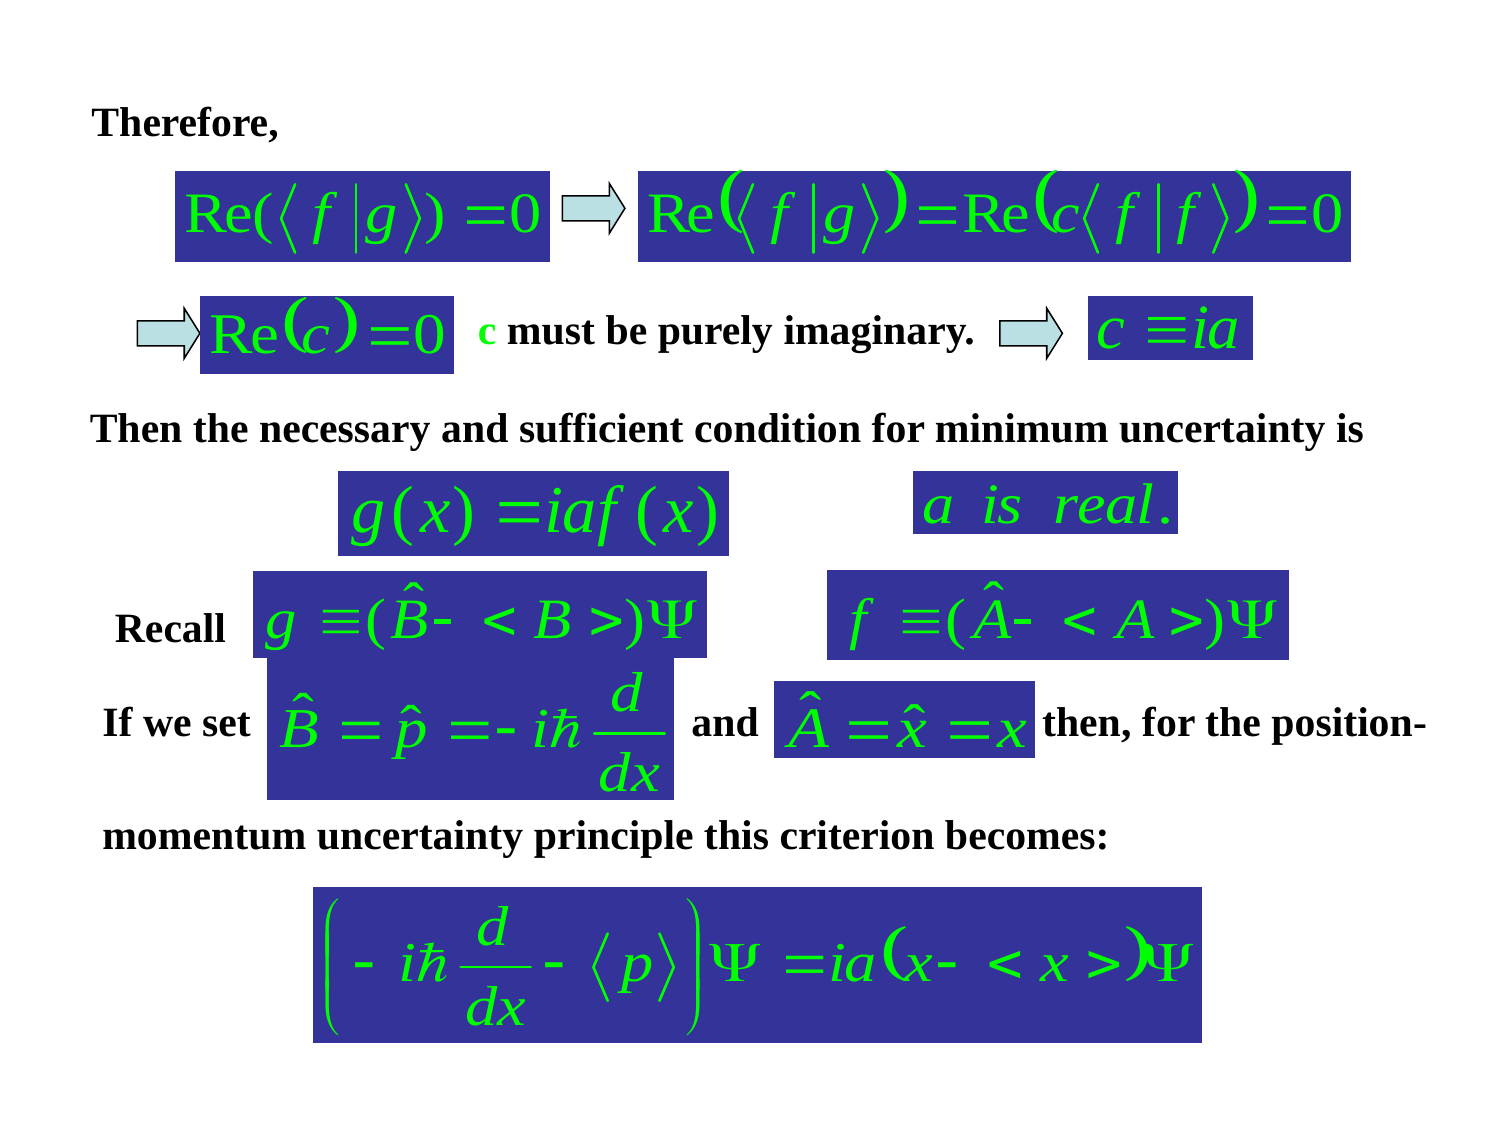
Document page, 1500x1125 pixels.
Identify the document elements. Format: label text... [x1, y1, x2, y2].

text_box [637, 170, 1351, 263]
text_box Recall [99, 593, 247, 658]
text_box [252, 571, 708, 659]
text_box [562, 183, 625, 234]
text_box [266, 658, 674, 801]
text_box momentum uncertainty principle this criterion becomes: [87, 800, 1413, 865]
text_box c must be purely imaginary. [463, 295, 991, 361]
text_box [199, 295, 454, 374]
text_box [827, 571, 1288, 659]
text_box [999, 308, 1063, 359]
text_box [137, 308, 194, 359]
text_box If we set and then, for the position- [1038, 687, 1500, 753]
text_box Therefore, [76, 87, 294, 153]
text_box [912, 470, 1179, 535]
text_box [337, 470, 730, 556]
text_box If we set and then, for the position- [677, 687, 768, 753]
text_box If we set and then, for the position- [87, 687, 261, 753]
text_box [773, 680, 1035, 759]
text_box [174, 170, 551, 263]
text_box Then the necessary and sufficient condition for minimum uncertainty is [75, 393, 1400, 458]
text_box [312, 887, 1203, 1044]
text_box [1087, 295, 1254, 361]
